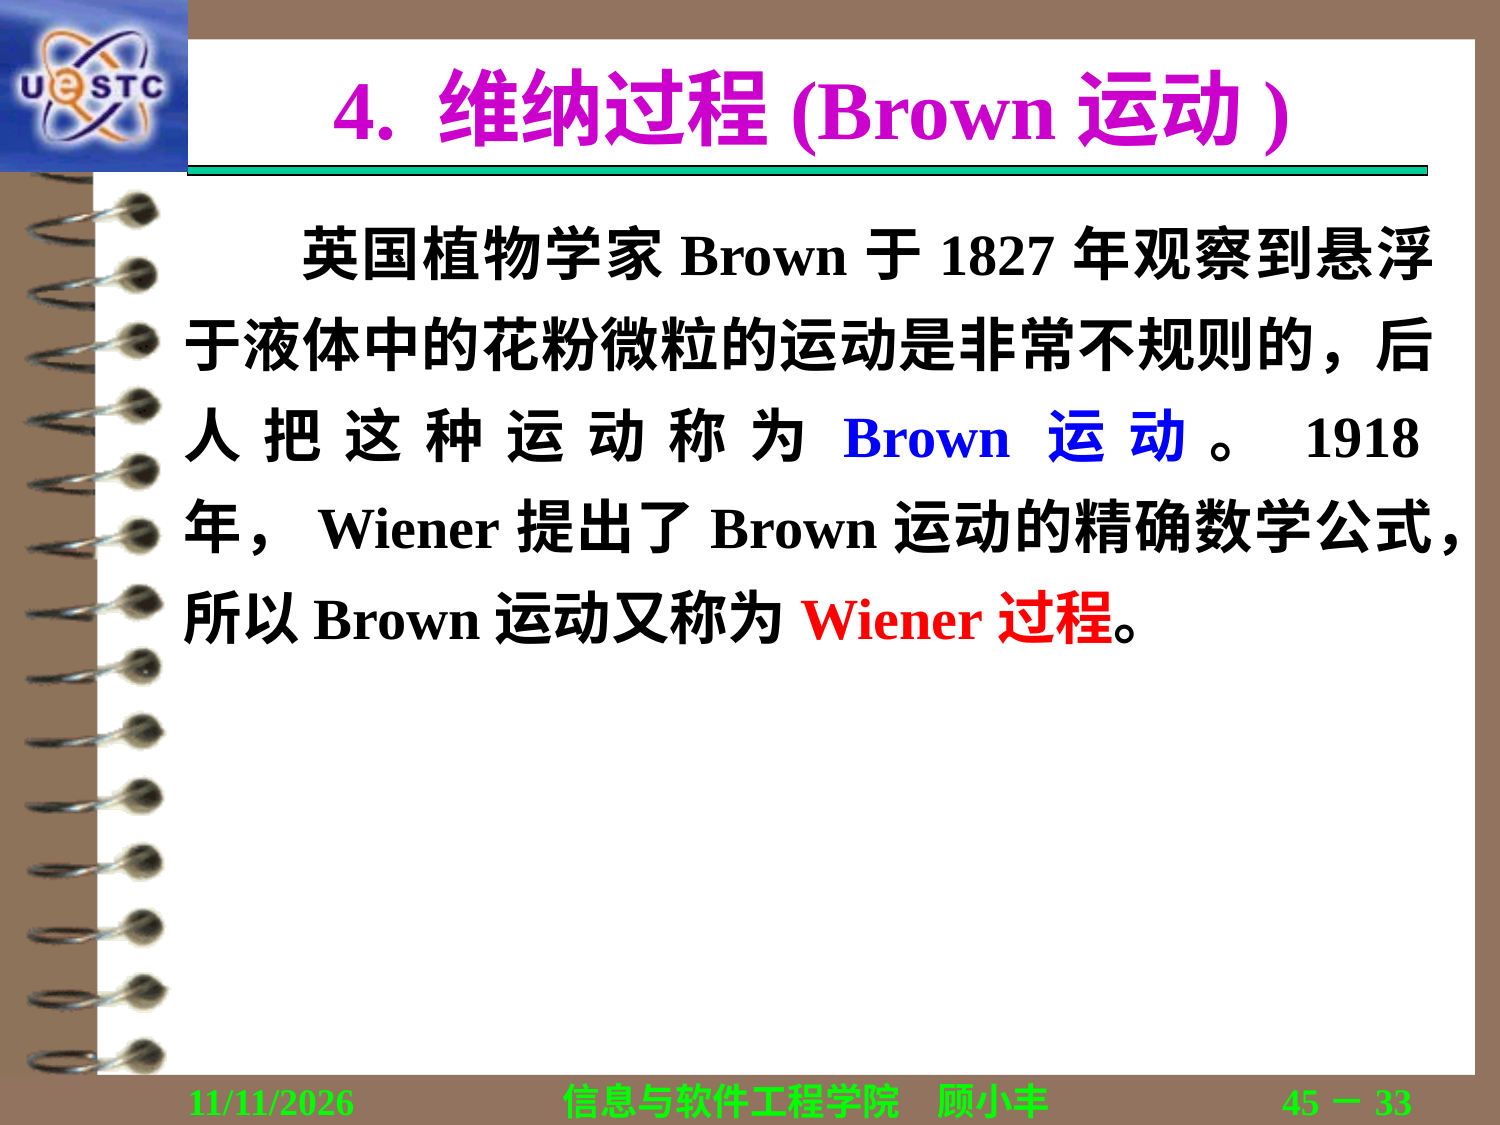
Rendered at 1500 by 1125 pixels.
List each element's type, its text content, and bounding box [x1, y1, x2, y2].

list 英国植物学家Brown于1827年观察到悬浮于液体中的花粉微粒的运动是非常不规则的，后人把这种运动称为Brown运动。1918年，Wiener提出了Brown运动的精确数学公式，所以Brown运动又称为Wiener过程。 [183, 196, 1436, 656]
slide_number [187, 1077, 462, 1123]
title 4. 维纳过程(Brown运动) [200, 56, 1425, 157]
picture [0, 0, 194, 1075]
footer 信息与软件工程学院 顾小丰 [462, 1077, 1151, 1123]
slide_number 45－33 [1162, 1077, 1413, 1123]
